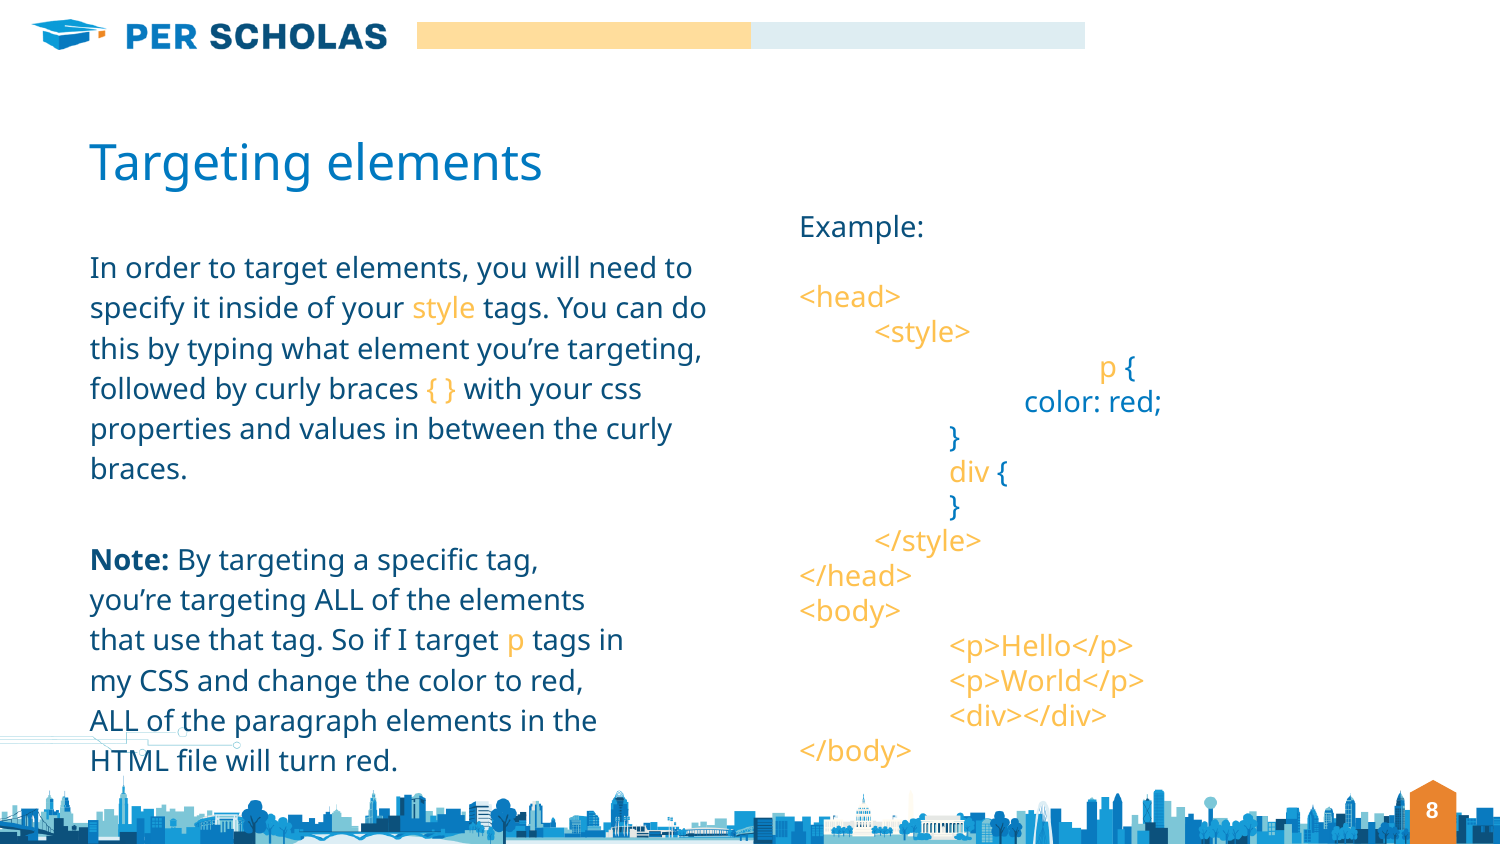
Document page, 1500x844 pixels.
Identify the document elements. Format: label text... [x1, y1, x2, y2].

text_box Note: By targeting a specific tag, you’re targeting ALL of the elements that use that tag. So if I target p tags in my CSS and change the color to red, ALL of the paragraph elements in the HTML file will turn red. [74, 521, 642, 786]
picture [0, 0, 1500, 844]
list In order to target elements, you will need to specify it inside of your style tags. You can do this by typing what element you’re targeting, followed by curly braces { } with your css properties and values in between the curly braces. [74, 229, 732, 495]
slide_number ‹#› [1391, 777, 1473, 842]
list Example: <head> <style> p { color: red; } div { } </style> </head> <body> <p>Hello</p> <p>World</p> <div></div> </body> [784, 193, 1392, 768]
title Targeting elements [74, 128, 1473, 194]
